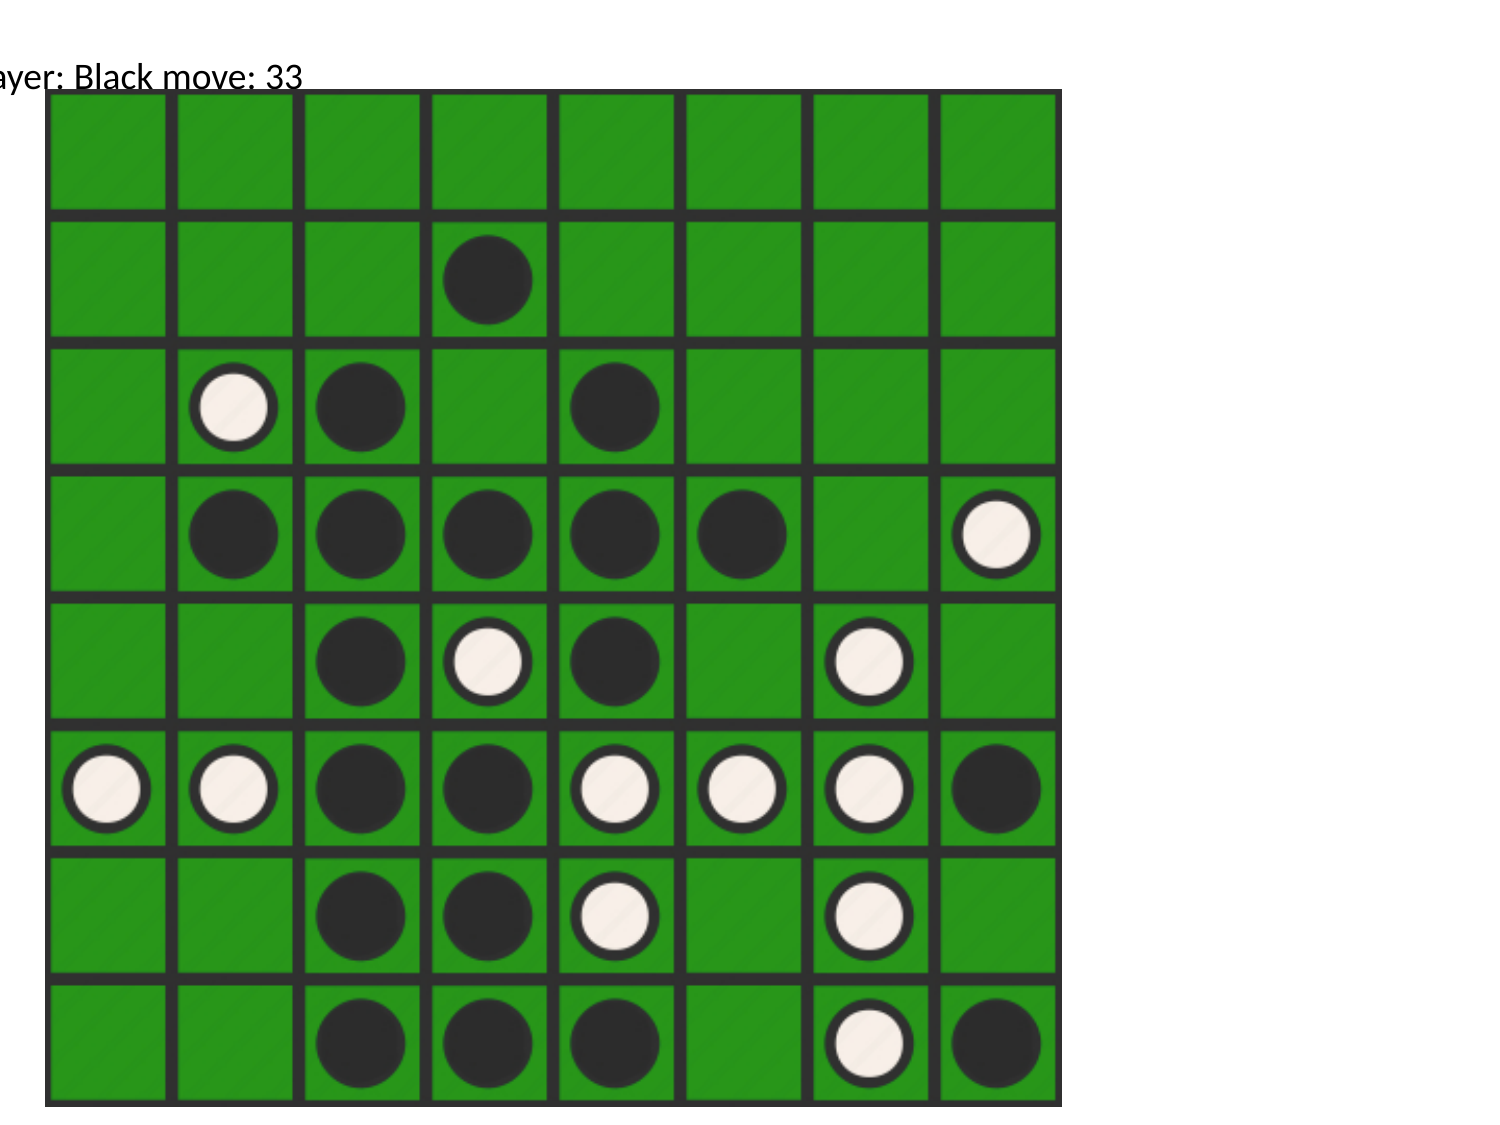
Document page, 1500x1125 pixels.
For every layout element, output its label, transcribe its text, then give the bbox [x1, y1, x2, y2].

text_box turn: 27 player: Black move: 33 [0, 44, 319, 105]
picture [44, 89, 1062, 1107]
